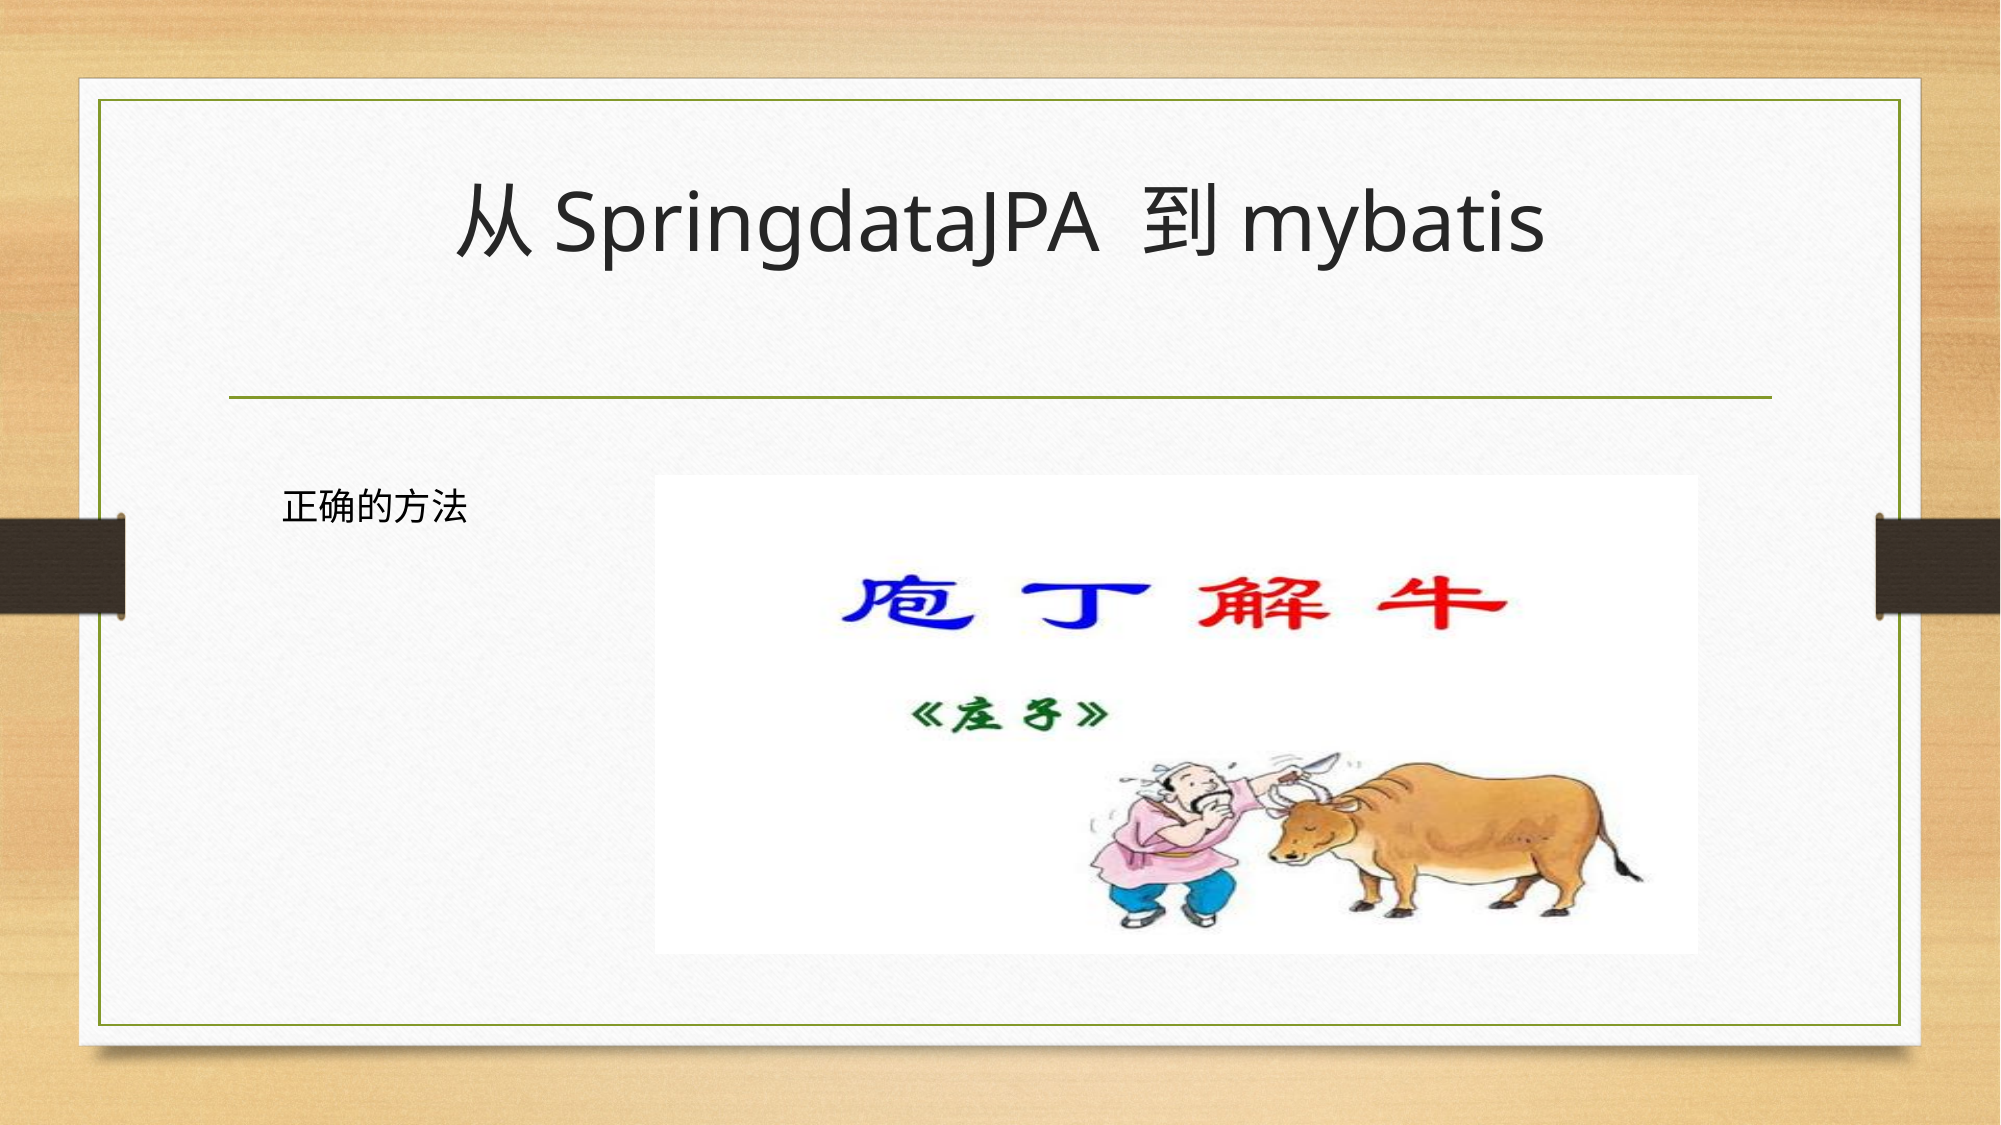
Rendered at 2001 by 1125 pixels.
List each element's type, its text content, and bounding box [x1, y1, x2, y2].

text_box 正确的方法 [266, 475, 655, 536]
picture [0, 0, 2001, 1125]
title 从SpringdataJPA 到mybatis [212, 161, 1788, 375]
